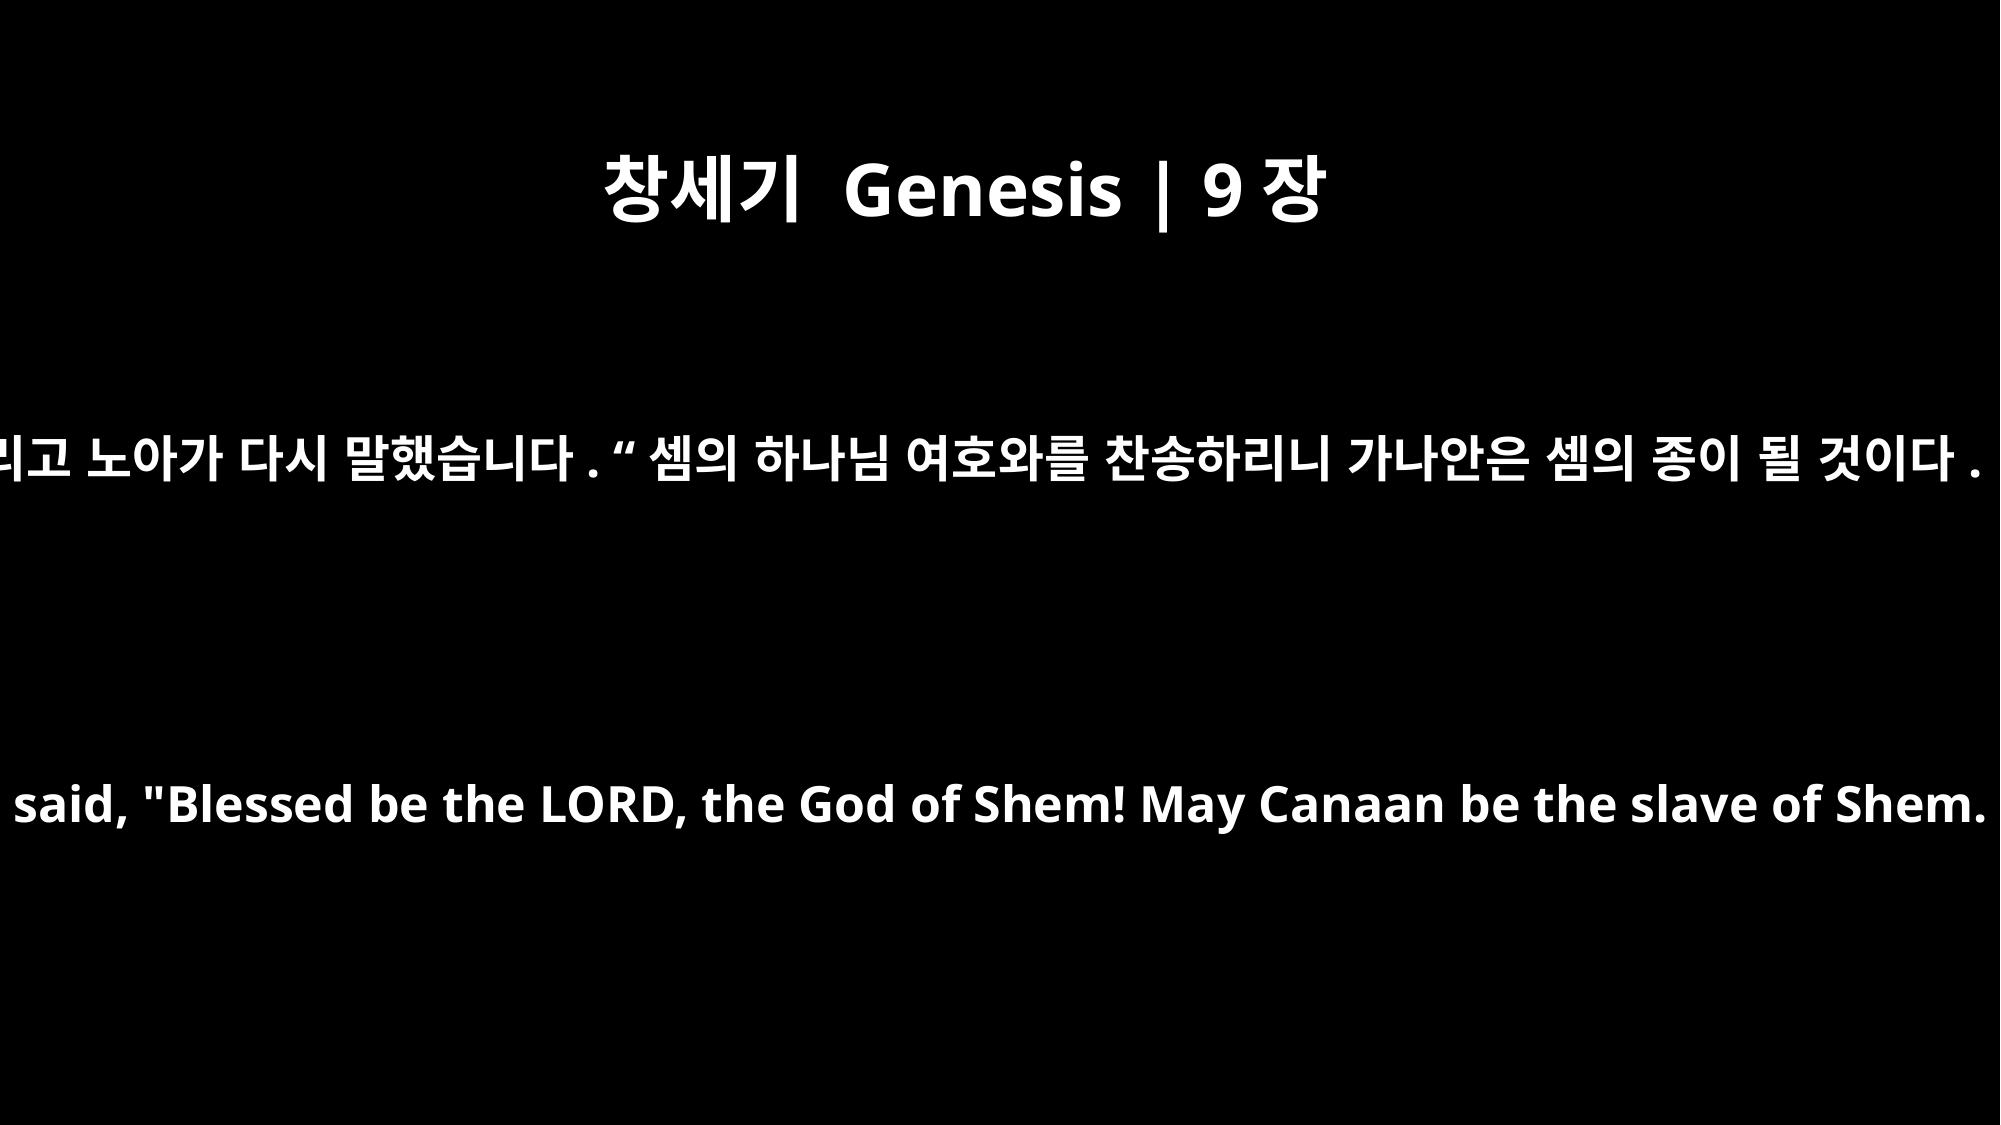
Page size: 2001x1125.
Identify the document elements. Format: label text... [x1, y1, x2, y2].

text_box 창세기 Genesis | 9장 [587, 136, 1345, 239]
text_box He also said, "Blessed be the LORD, the God of Shem! May Canaan be the slave of Shem. [0, 764, 2000, 840]
text_box 26 그리고 노아가 다시 말했습니다. “셈의 하나님 여호와를 찬송하리니 가나안은 셈의 종이 될 것이다. [0, 359, 1998, 495]
